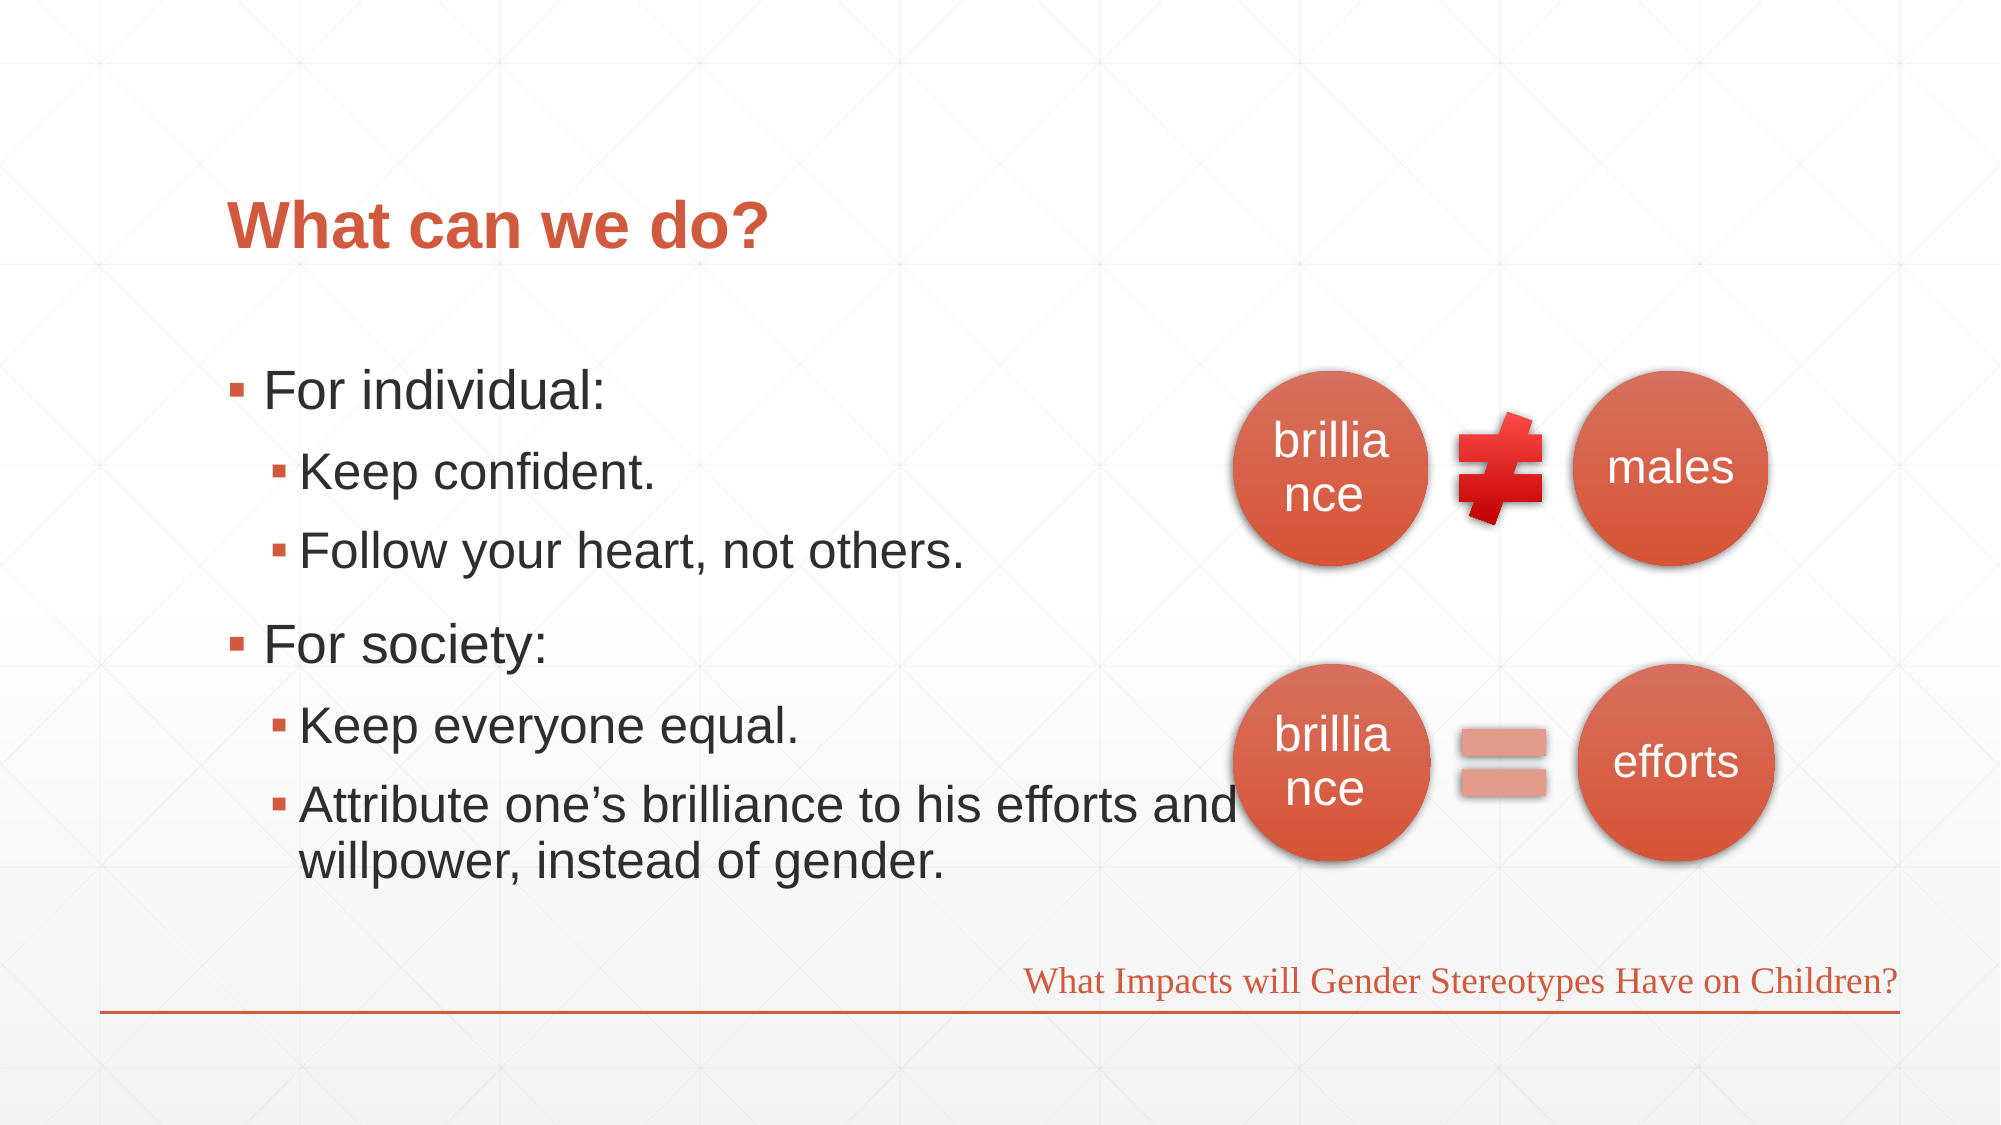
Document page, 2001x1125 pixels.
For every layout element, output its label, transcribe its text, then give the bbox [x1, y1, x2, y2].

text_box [1232, 347, 1769, 589]
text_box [1232, 641, 1776, 884]
title What can we do? [212, 82, 1788, 271]
list For individual: Keep confident. Follow your heart, not others. For society: Keep everyone equal. Attribute one’s brilliance to his efforts and willpower, instead of gender. [212, 354, 1281, 900]
